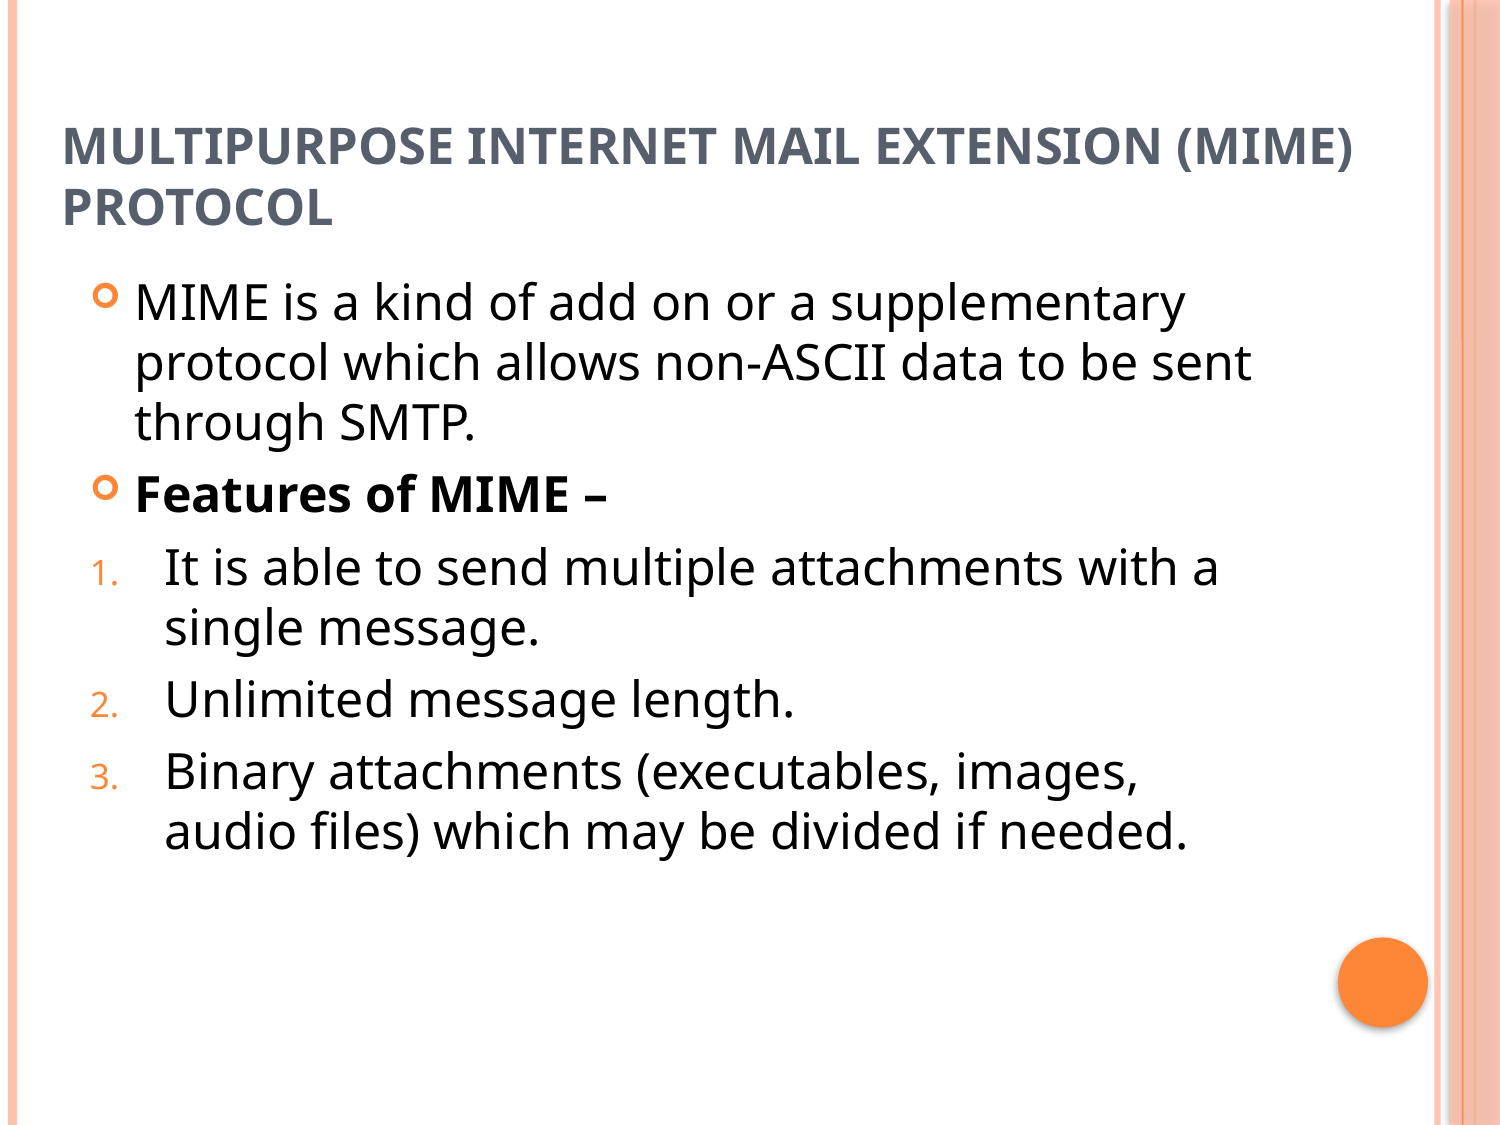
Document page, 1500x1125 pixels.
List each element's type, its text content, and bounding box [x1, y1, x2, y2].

list MIME is a kind of add on or a supplementary protocol which allows non-ASCII data to be sent through SMTP. Features of MIME – It is able to send multiple attachments with a single message. Unlimited message length. Binary attachments (executables, images, audio files) which may be divided if needed. [75, 262, 1300, 1062]
title Multipurpose Internet Mail Extension (MIME) Protocol [46, 105, 1472, 243]
